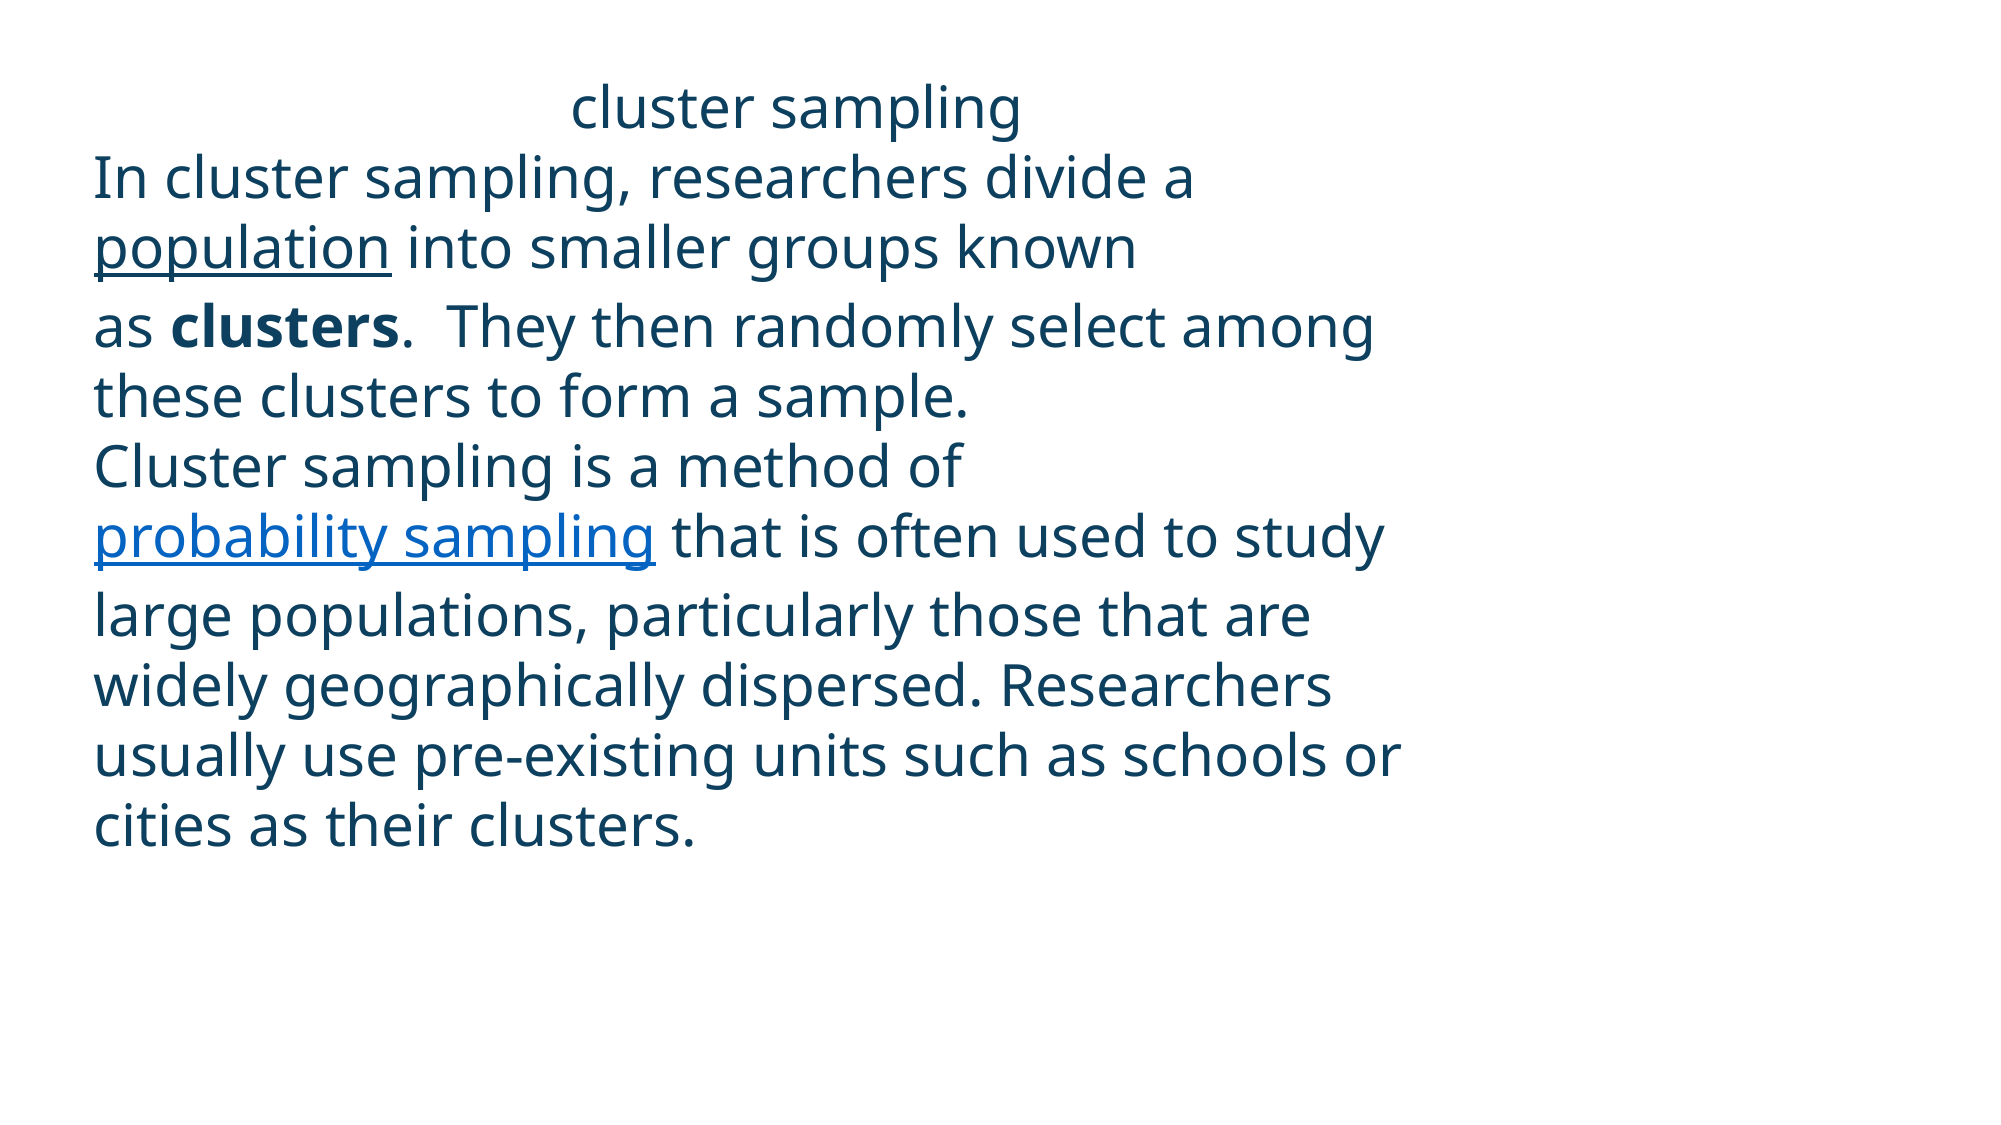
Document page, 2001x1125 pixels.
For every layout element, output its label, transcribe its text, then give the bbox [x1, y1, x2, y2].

text_box cluster sampling In cluster sampling, researchers divide a population into smaller groups known as clusters. They then randomly select among these clusters to form a sample. Cluster sampling is a method of probability sampling that is often used to study large populations, particularly those that are widely geographically dispersed. Researchers usually use pre-existing units such as schools or cities as their clusters. [79, 62, 1500, 866]
